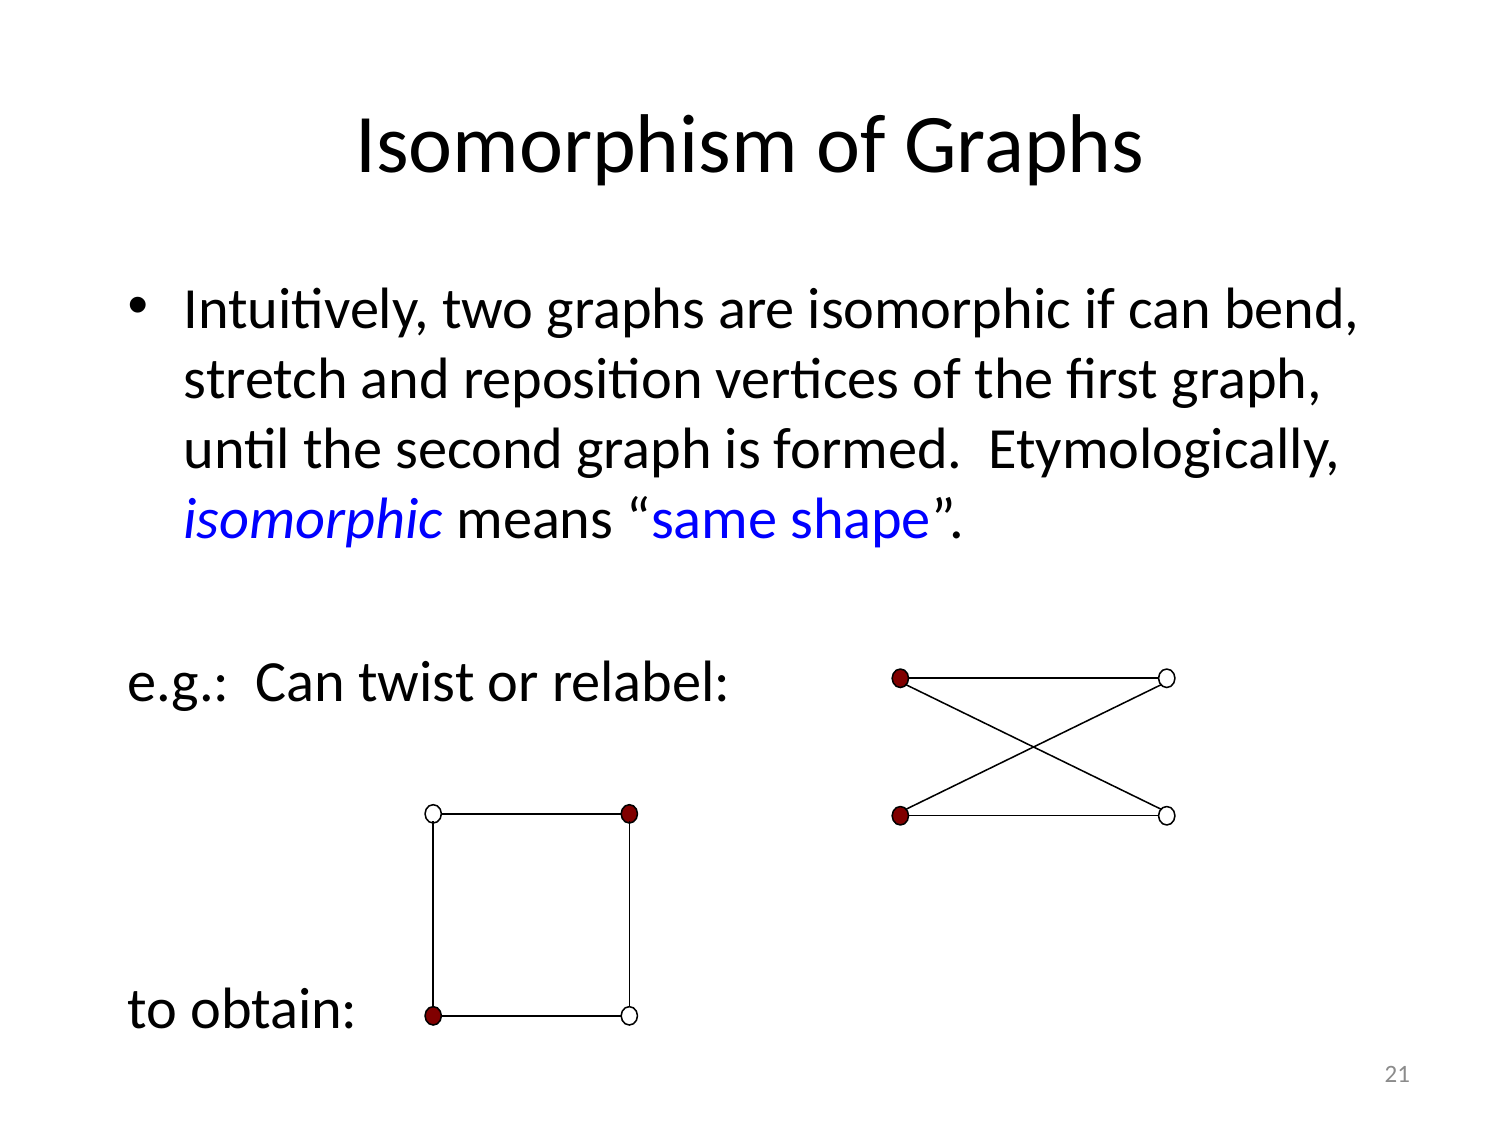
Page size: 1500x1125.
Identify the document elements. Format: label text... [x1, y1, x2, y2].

text_box [1158, 669, 1175, 688]
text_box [424, 804, 638, 1026]
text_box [905, 684, 1162, 810]
slide_number 21 [1074, 1042, 1425, 1103]
text_box [1160, 806, 1175, 826]
text_box [892, 669, 909, 688]
title Isomorphism of Graphs [74, 44, 1426, 233]
list Intuitively, two graphs are isomorphic if can bend, stretch and reposition vertices of the first graph, until the second graph is formed. Etymologically, isomorphic means “same shape”. e.g.: Can twist or relabel: to obtain: [112, 262, 1401, 1088]
text_box [892, 806, 907, 826]
